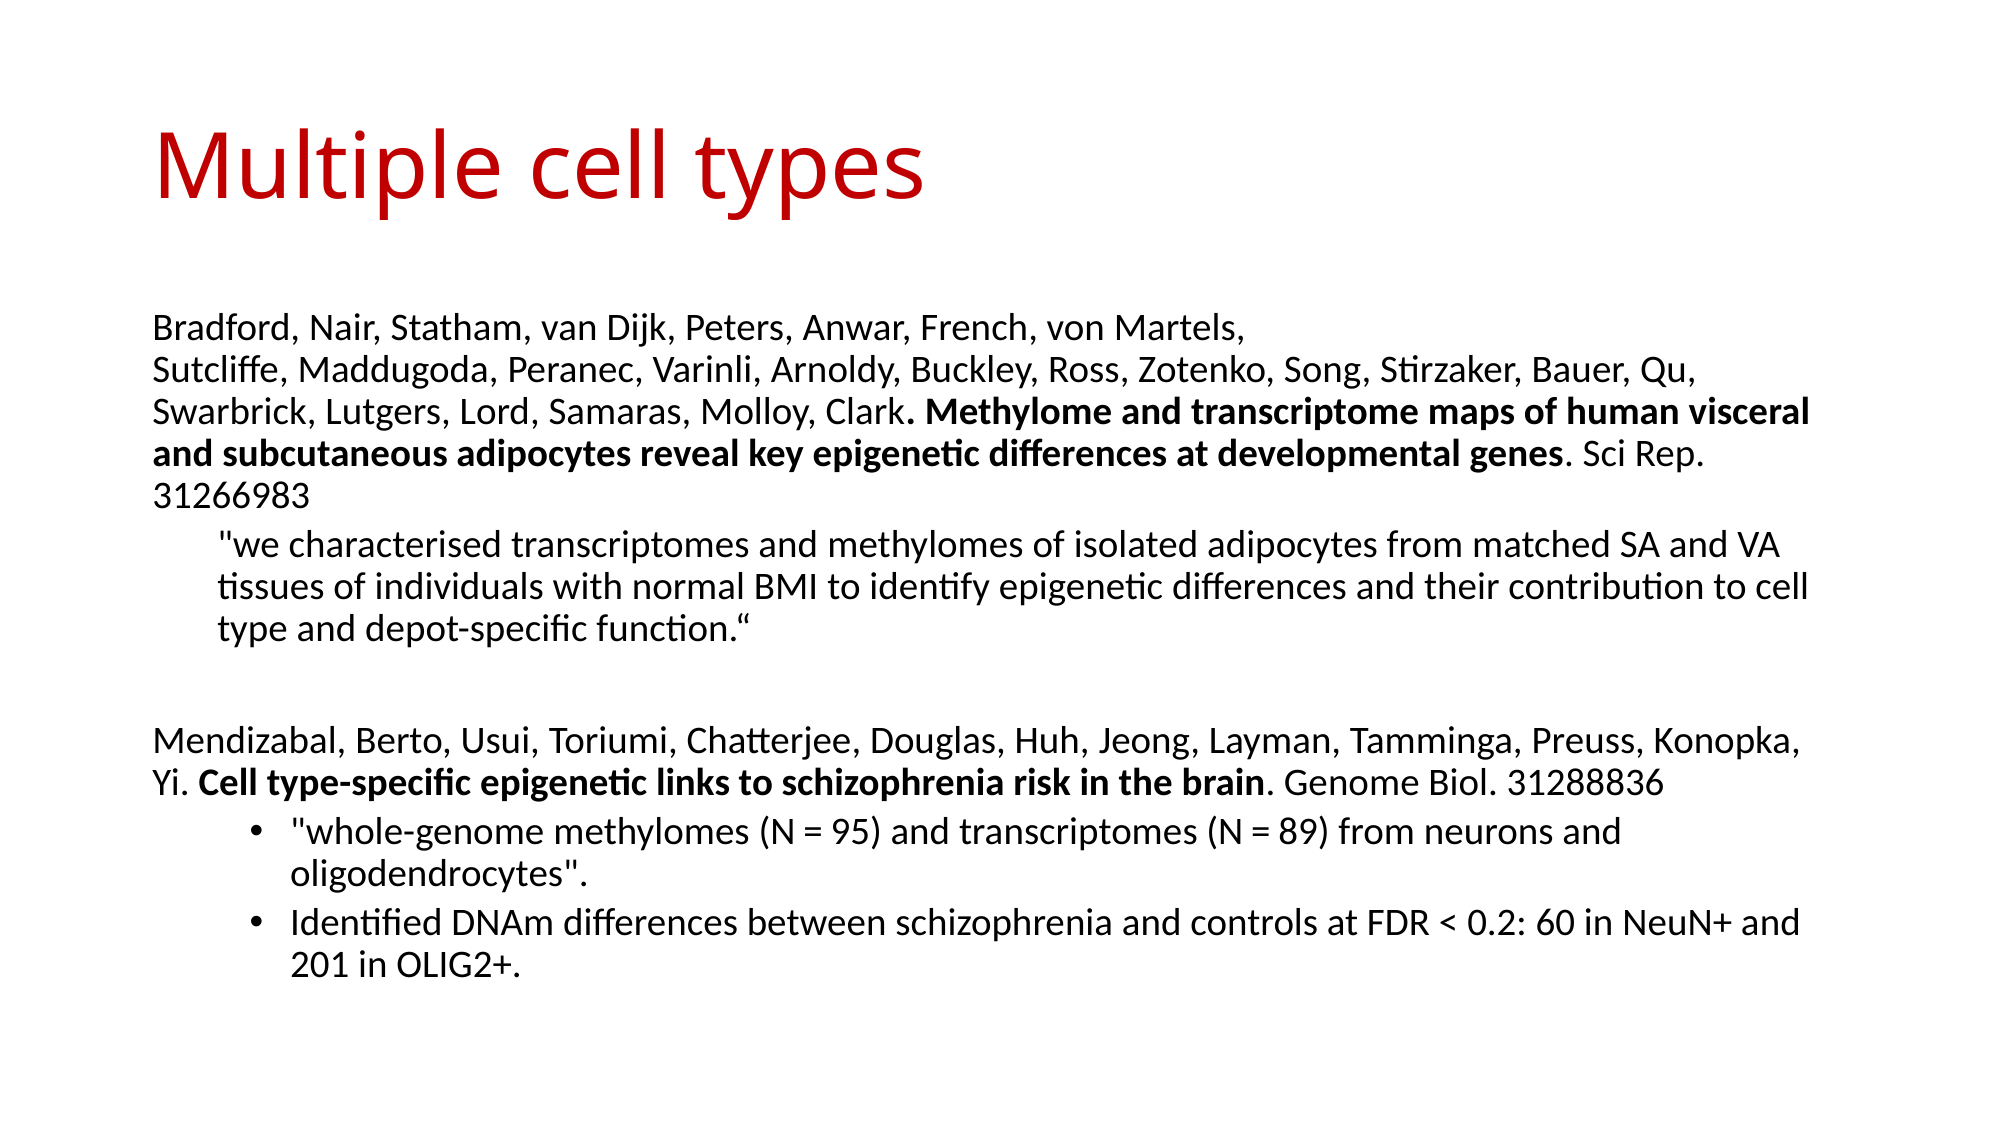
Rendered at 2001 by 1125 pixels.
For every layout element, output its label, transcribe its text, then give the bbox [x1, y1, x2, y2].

title Multiple cell types [137, 59, 1863, 278]
list Bradford, Nair, Statham, van Dijk, Peters, Anwar, French, von Martels, Sutcliffe, Maddugoda, Peranec, Varinli, Arnoldy, Buckley, Ross, Zotenko, Song, Stirzaker, Bauer, Qu, Swarbrick, Lutgers, Lord, Samaras, Molloy, Clark. Methylome and transcriptome maps of human visceral and subcutaneous adipocytes reveal key epigenetic differences at developmental genes. Sci Rep. 31266983 "we characterised transcriptomes and methylomes of isolated adipocytes from matched SA and VA tissues of individuals with normal BMI to identify epigenetic differences and their contribution to cell type and depot-specific function.“ Mendizabal, Berto, Usui, Toriumi, Chatterjee, Douglas, Huh, Jeong, Layman, Tamminga, Preuss, Konopka, Yi. Cell type-specific epigenetic links to schizophrenia risk in the brain. Genome Biol. 31288836 "whole-genome methylomes (N = 95) and transcriptomes (N = 89) from neurons and oligodendrocytes". Identified DNAm differences between schizophrenia and controls at FDR < 0.2: 60 in NeuN+ and 201 in OLIG2+. [137, 299, 1863, 1014]
